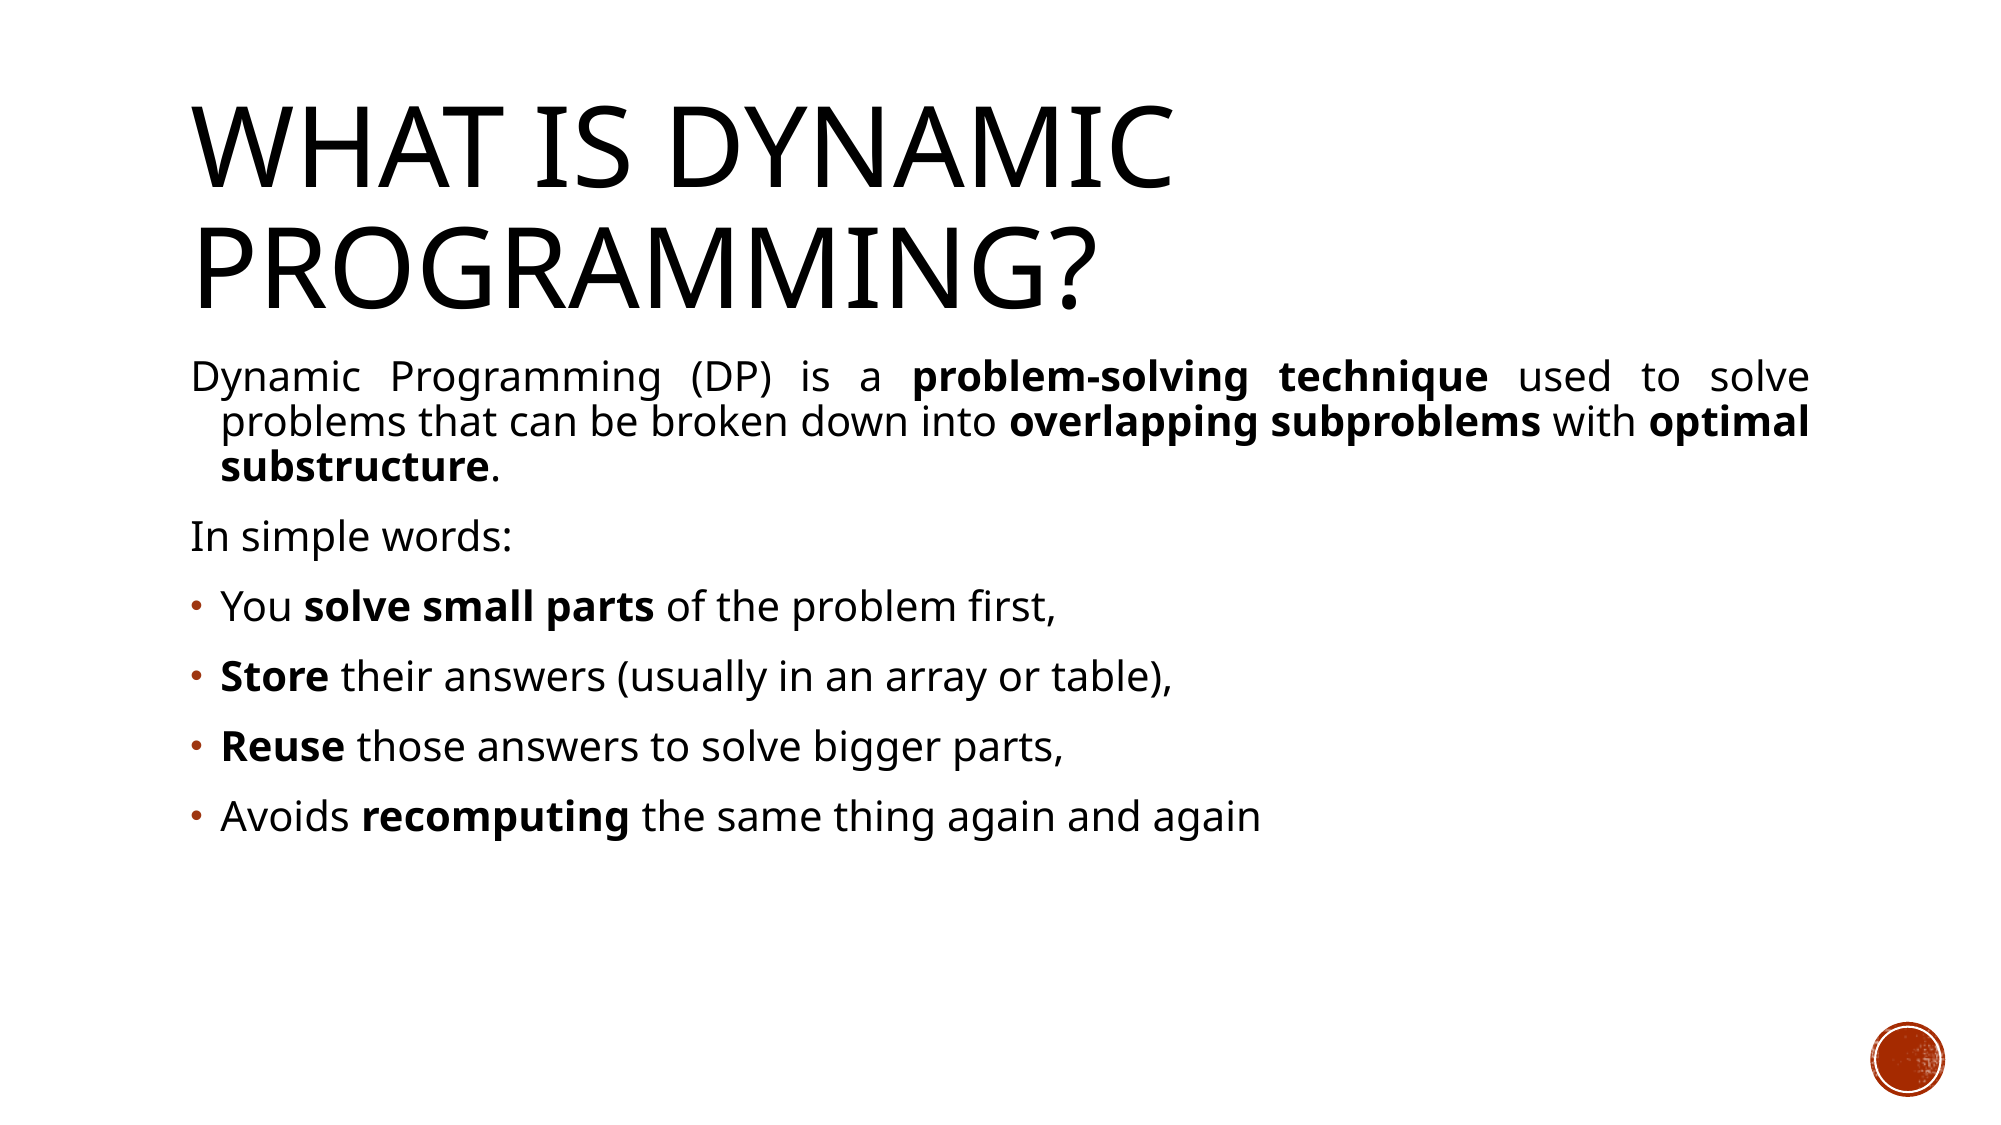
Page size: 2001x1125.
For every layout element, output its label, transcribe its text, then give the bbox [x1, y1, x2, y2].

title What is Dynamic Programming? [175, 79, 1826, 344]
list Dynamic Programming (DP) is a problem-solving technique used to solve problems that can be broken down into overlapping subproblems with optimal substructure. In simple words: You solve small parts of the problem first, Store their answers (usually in an array or table), Reuse those answers to solve bigger parts, Avoids recomputing the same thing again and again [175, 348, 1826, 1013]
